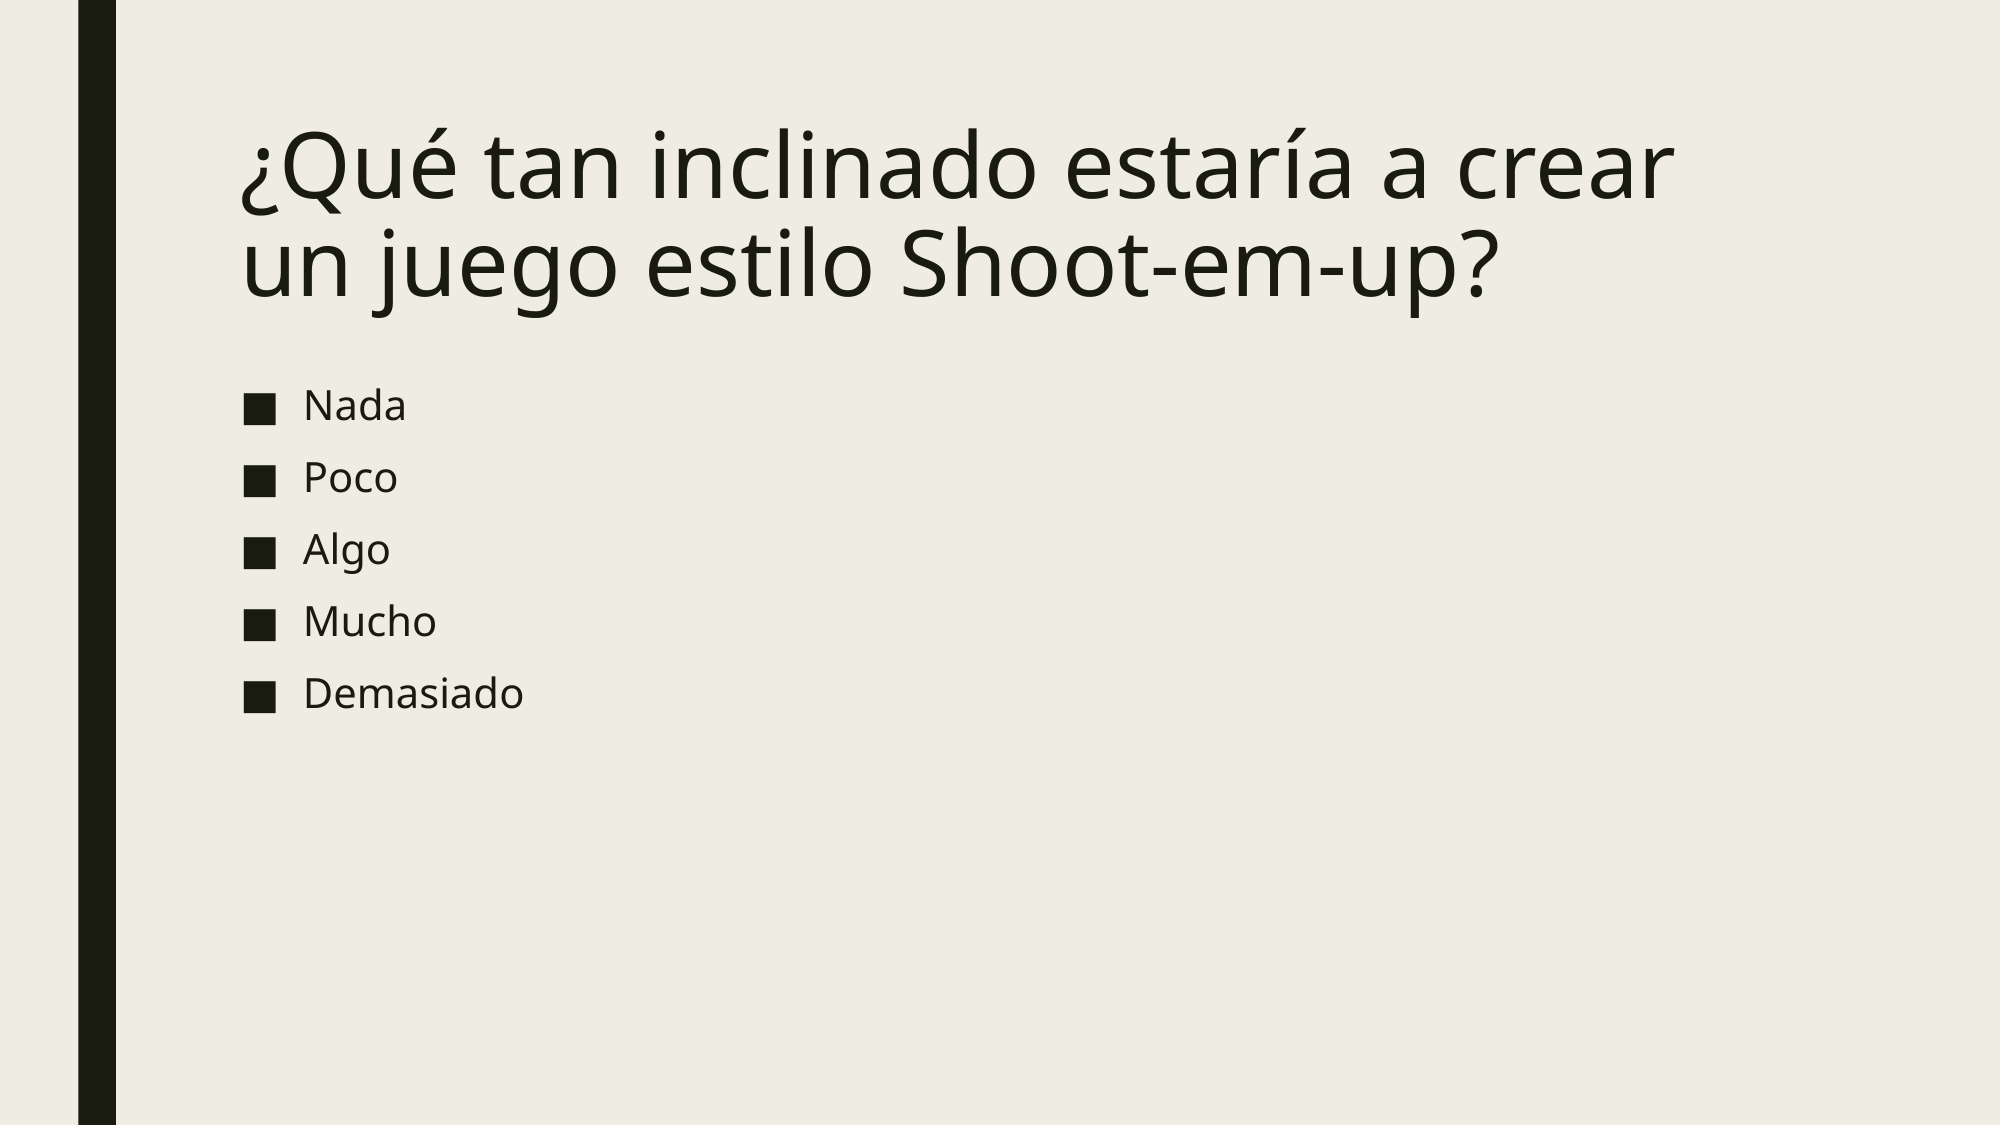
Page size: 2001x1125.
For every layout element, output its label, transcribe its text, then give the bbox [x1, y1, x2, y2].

title ¿Qué tan inclinado estaría a crear un juego estilo Shoot-em-up? [225, 112, 1800, 357]
list Nada Poco Algo Mucho Demasiado [225, 375, 1800, 963]
